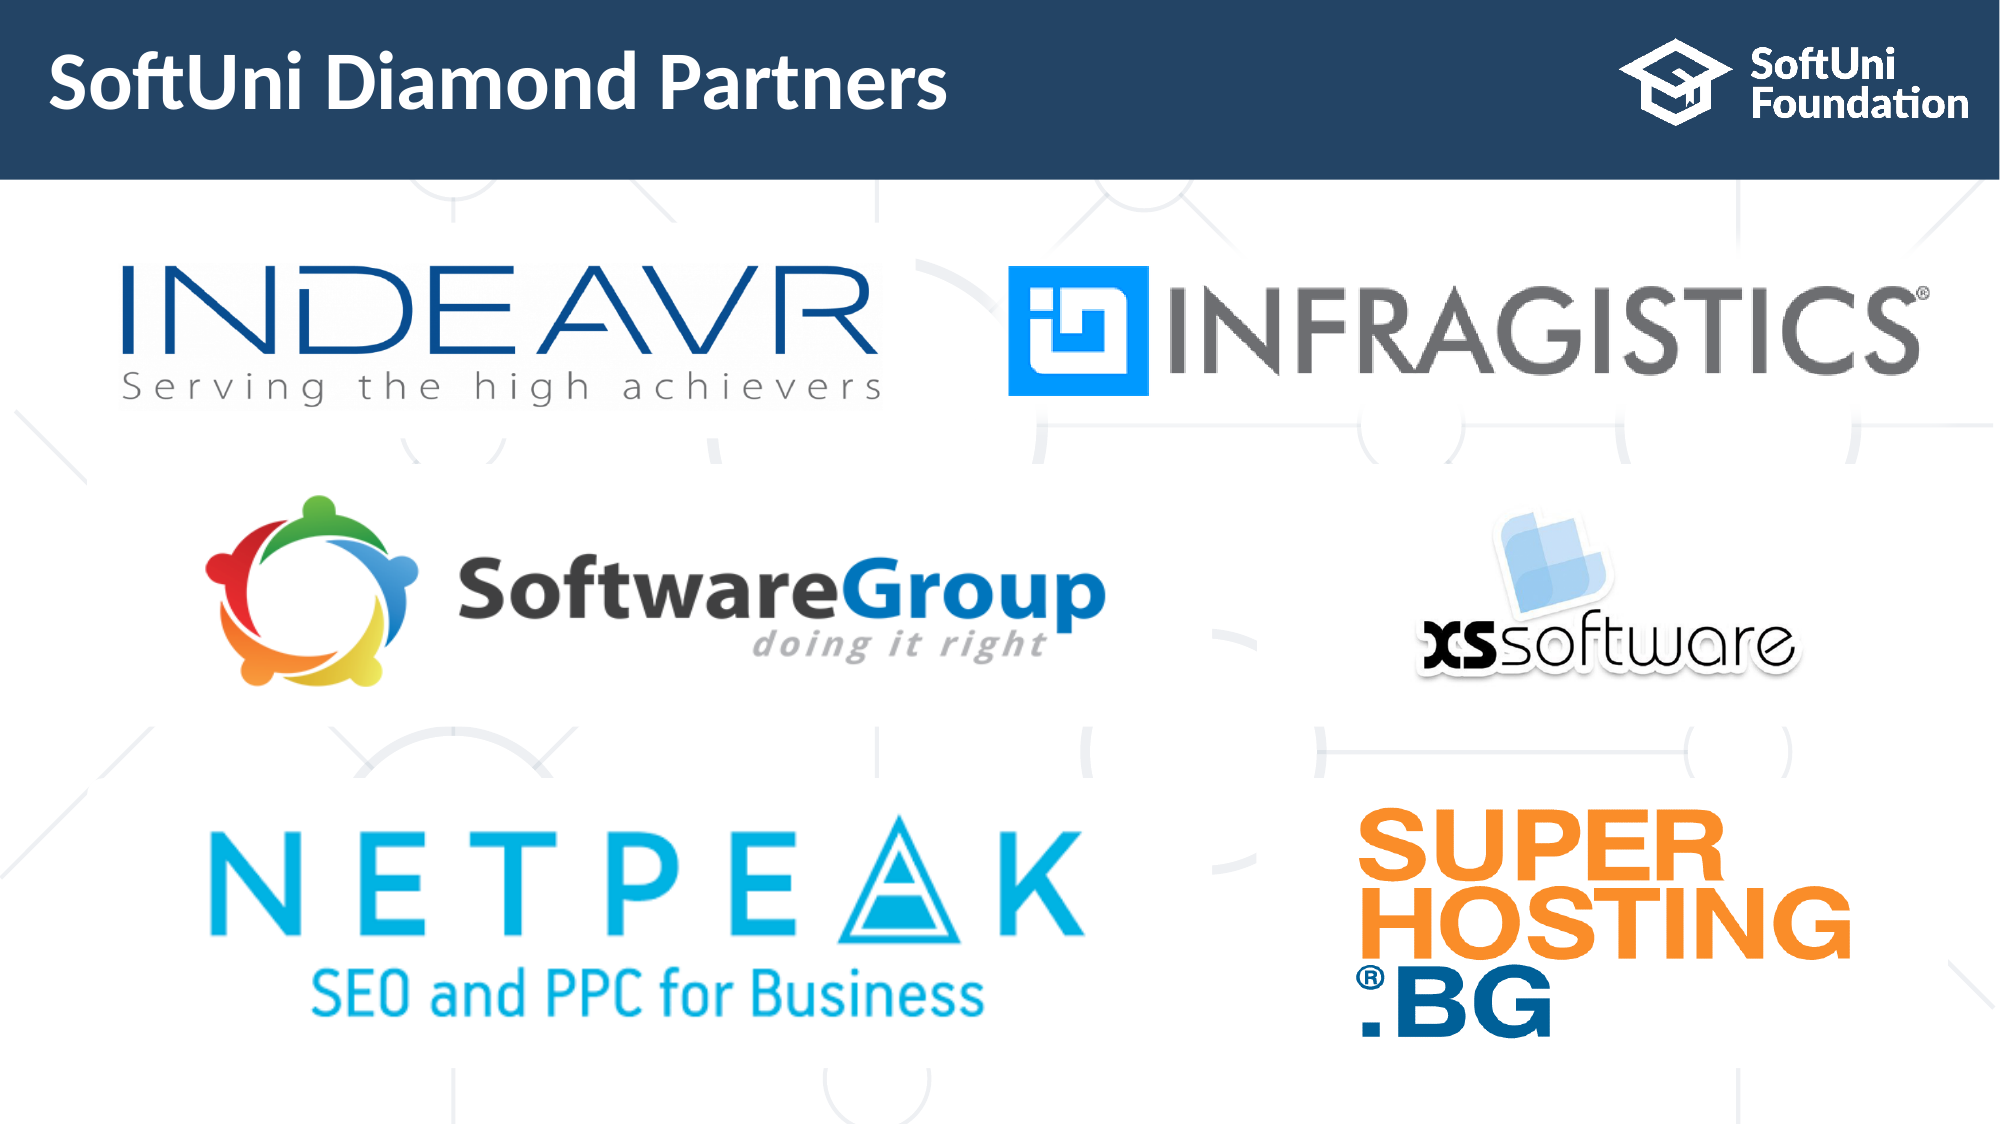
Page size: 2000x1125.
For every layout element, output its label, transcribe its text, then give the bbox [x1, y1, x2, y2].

picture [83, 222, 916, 439]
picture [1618, 38, 1968, 126]
picture [86, 463, 1213, 727]
picture [86, 777, 1213, 1069]
title SoftUni Diamond Partners [31, 16, 1591, 162]
picture [1256, 777, 1949, 1069]
picture [1256, 463, 1949, 727]
picture [974, 222, 1966, 439]
